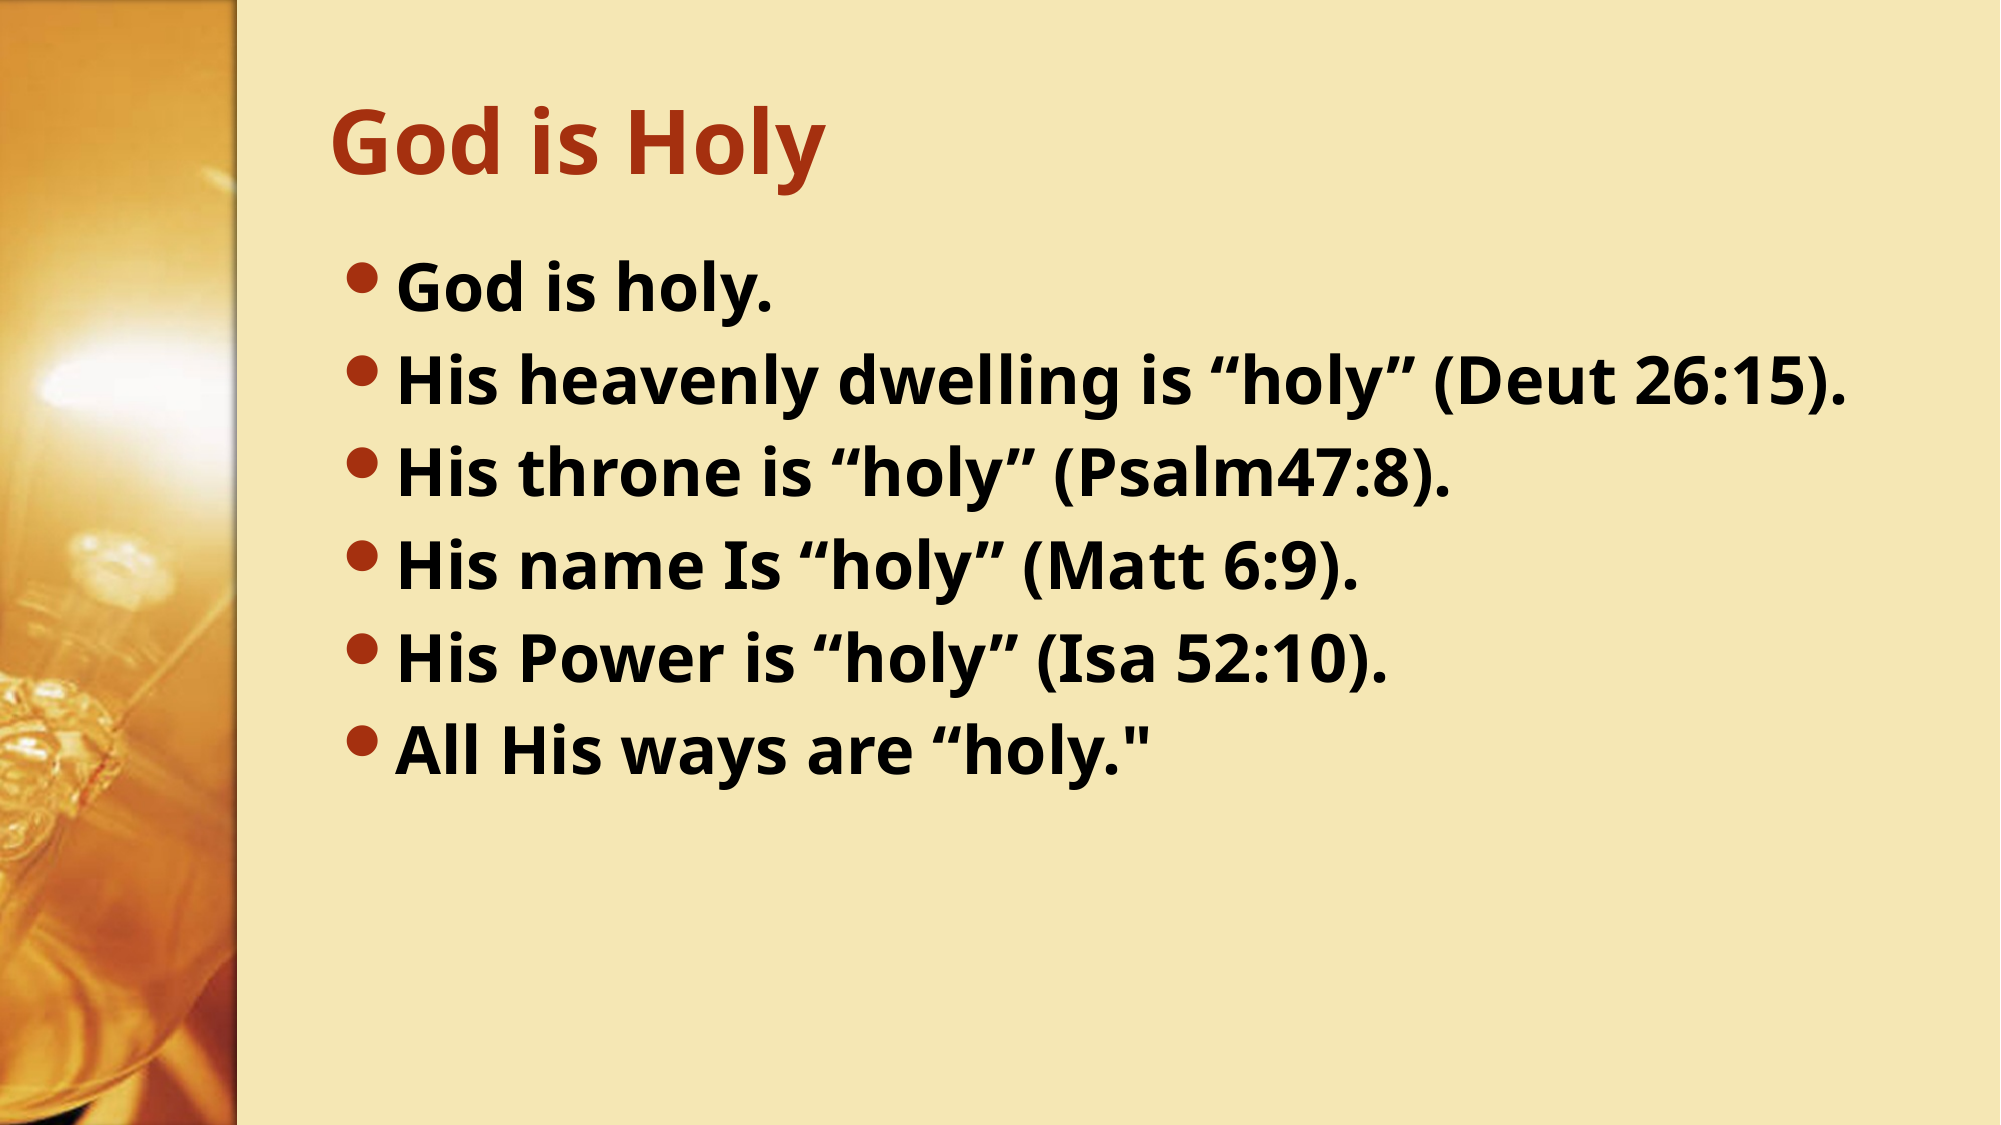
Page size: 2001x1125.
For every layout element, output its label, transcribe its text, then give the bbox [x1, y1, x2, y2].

title God is Holy [313, 45, 1954, 233]
picture [0, 0, 237, 1125]
list God is holy. His heavenly dwelling is “holy” (Deut 26:15). His throne is “holy” (Psalm47:8). His name Is “holy” (Matt 6:9). His Power is “holy” (Isa 52:10). All His ways are “holy." [313, 237, 1954, 1025]
